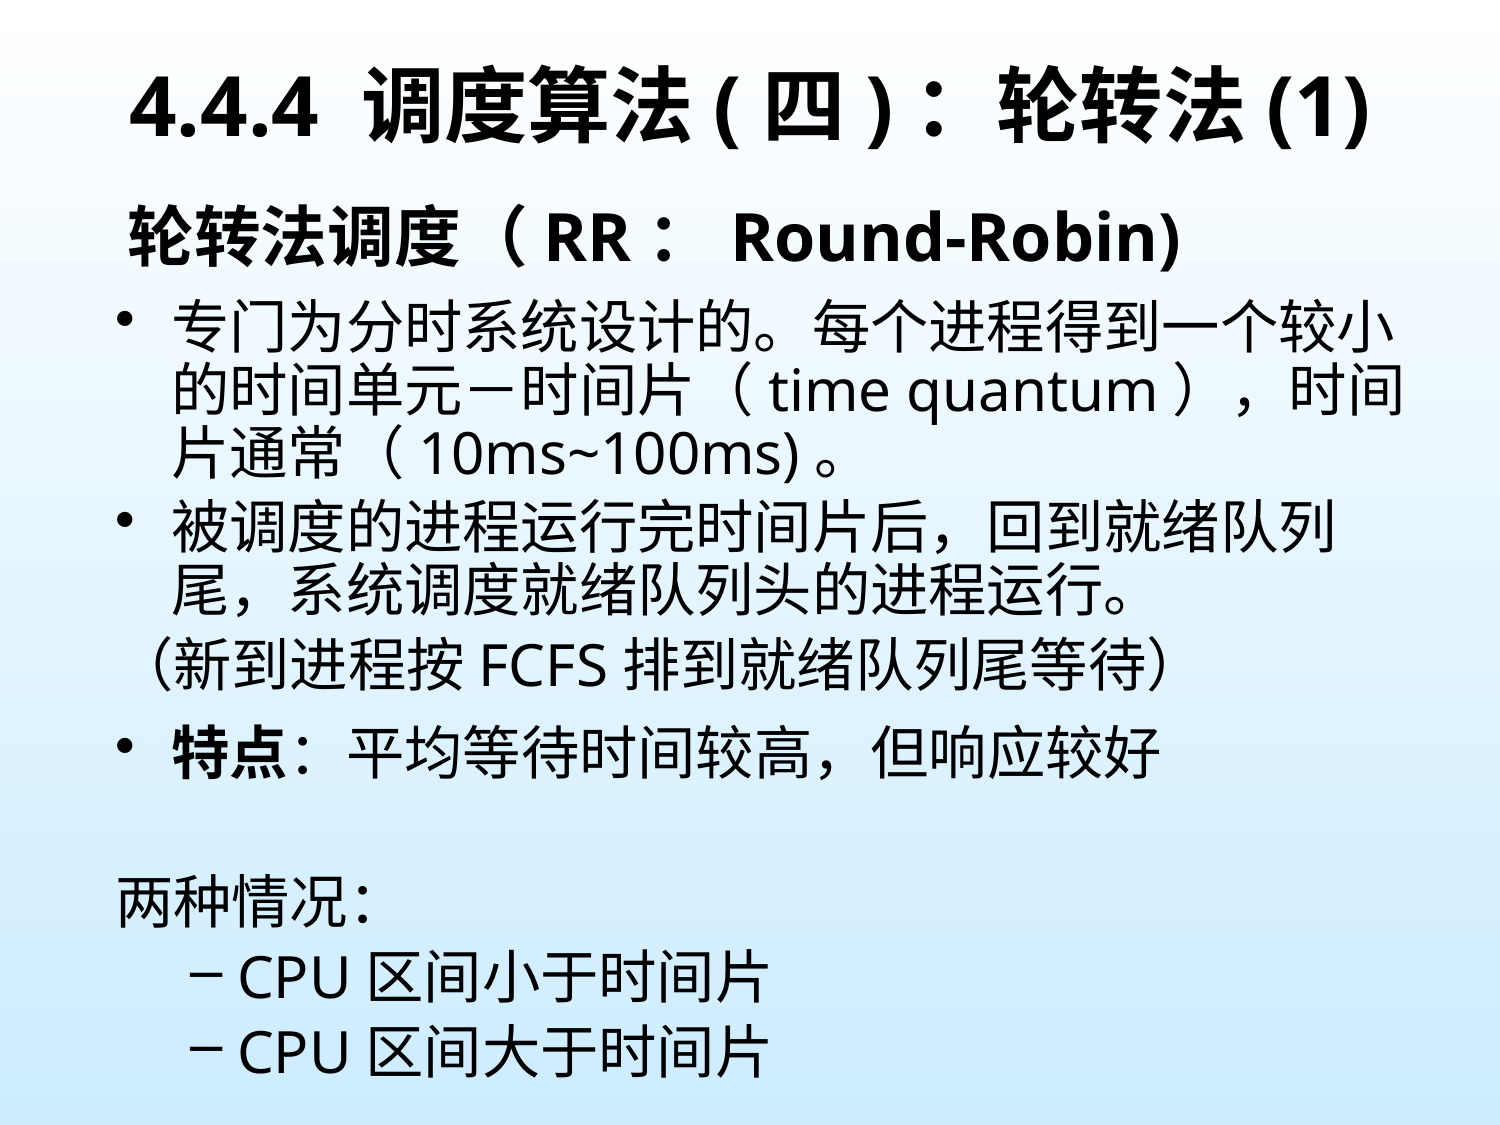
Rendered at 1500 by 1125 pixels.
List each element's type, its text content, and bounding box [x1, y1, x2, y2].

text_box 4.4.4 调度算法(四)：轮转法(1) [112, 8, 1388, 197]
list 专门为分时系统设计的。每个进程得到一个较小的时间单元－时间片（time quantum），时间片通常（10ms~100ms)。 被调度的进程运行完时间片后，回到就绪队列尾，系统调度就绪队列头的进程运行。 （新到进程按FCFS排到就绪队列尾等待） 特点：平均等待时间较高，但响应较好 两种情况： CPU区间小于时间片 CPU区间大于时间片 [100, 290, 1459, 1125]
title 轮转法调度（RR：Round-Robin) [112, 197, 1388, 290]
